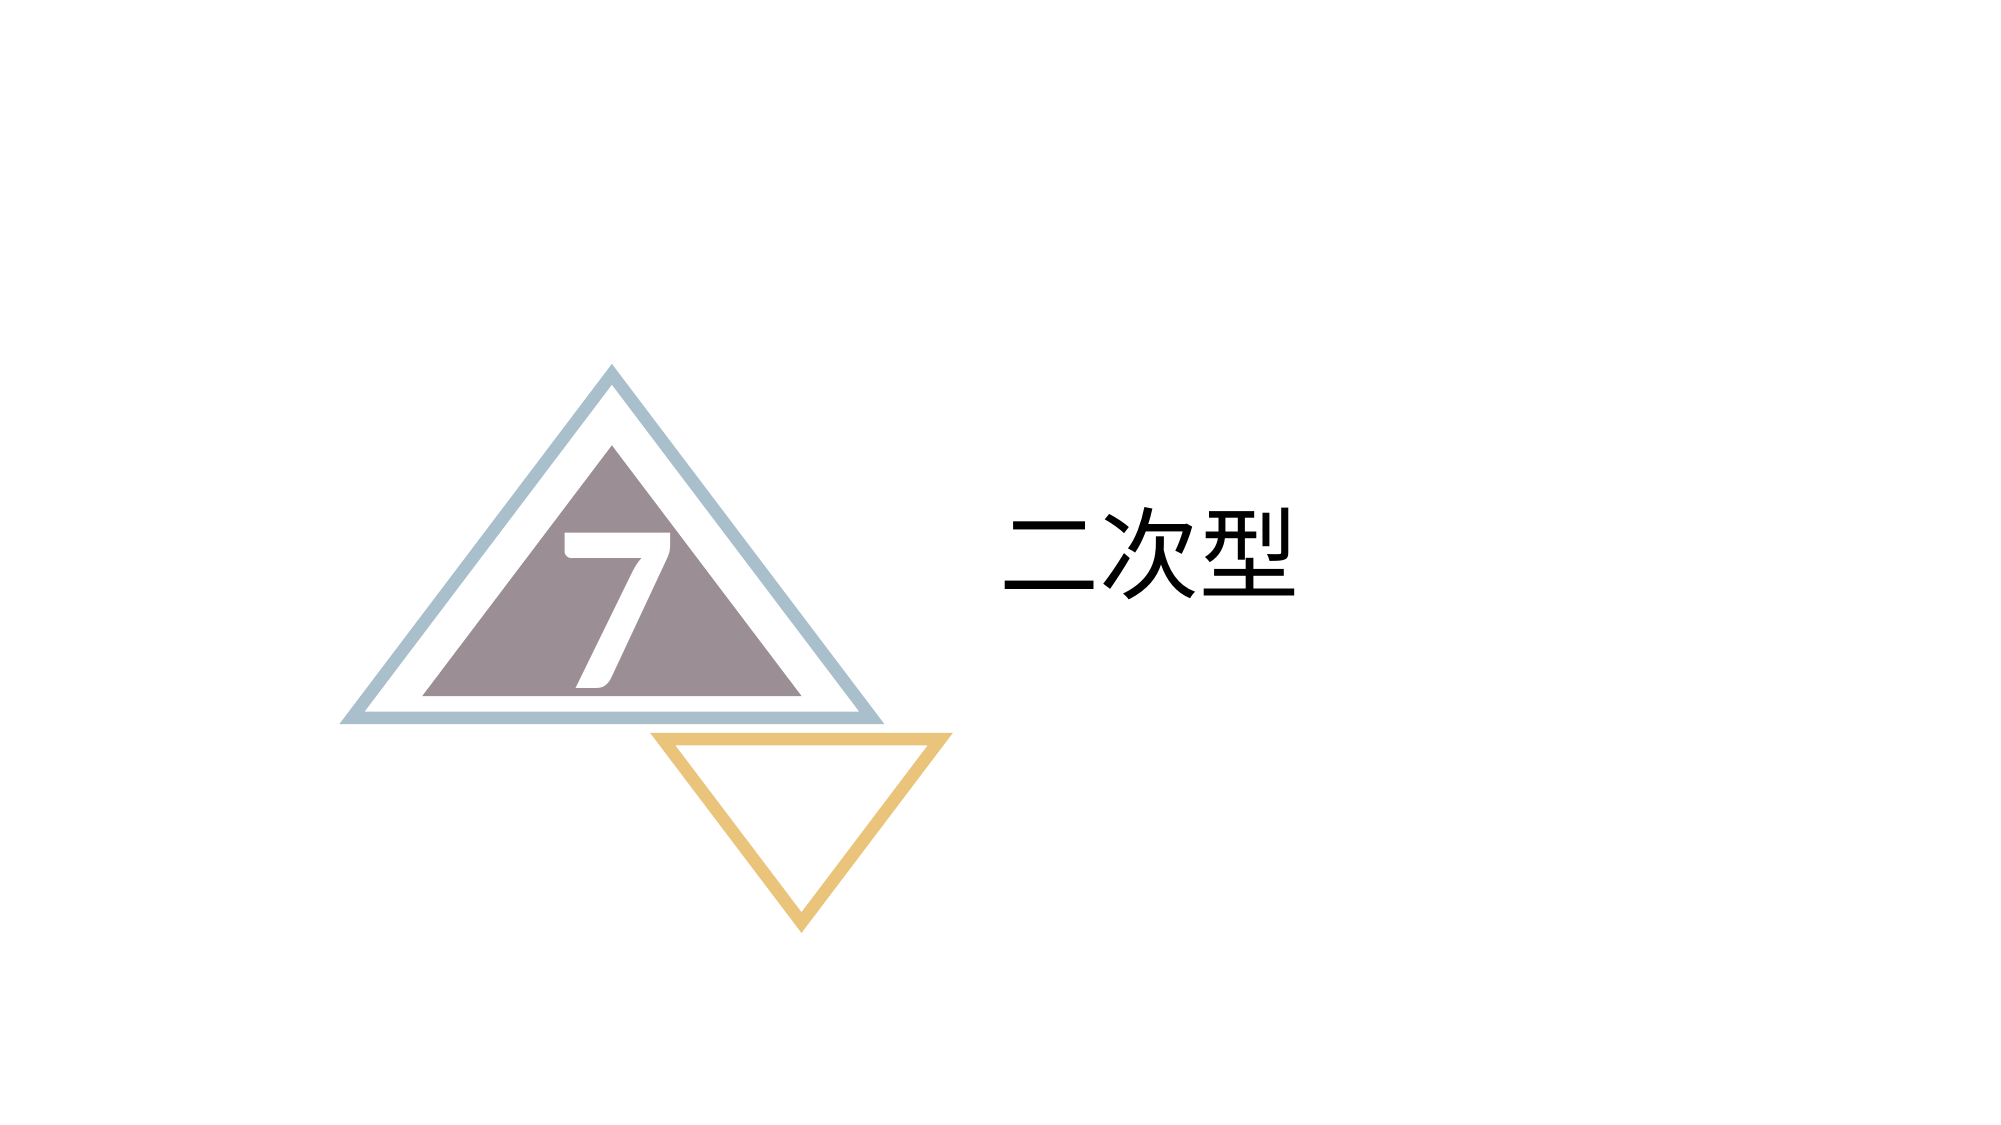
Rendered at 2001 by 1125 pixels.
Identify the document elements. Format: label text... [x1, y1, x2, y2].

text_box [349, 467, 540, 719]
text_box [420, 538, 540, 698]
text_box [560, 372, 664, 441]
text_box 二次型 [984, 484, 1329, 619]
text_box 7 [540, 441, 692, 745]
text_box [692, 549, 804, 698]
text_box [692, 478, 874, 719]
text_box [665, 738, 943, 925]
